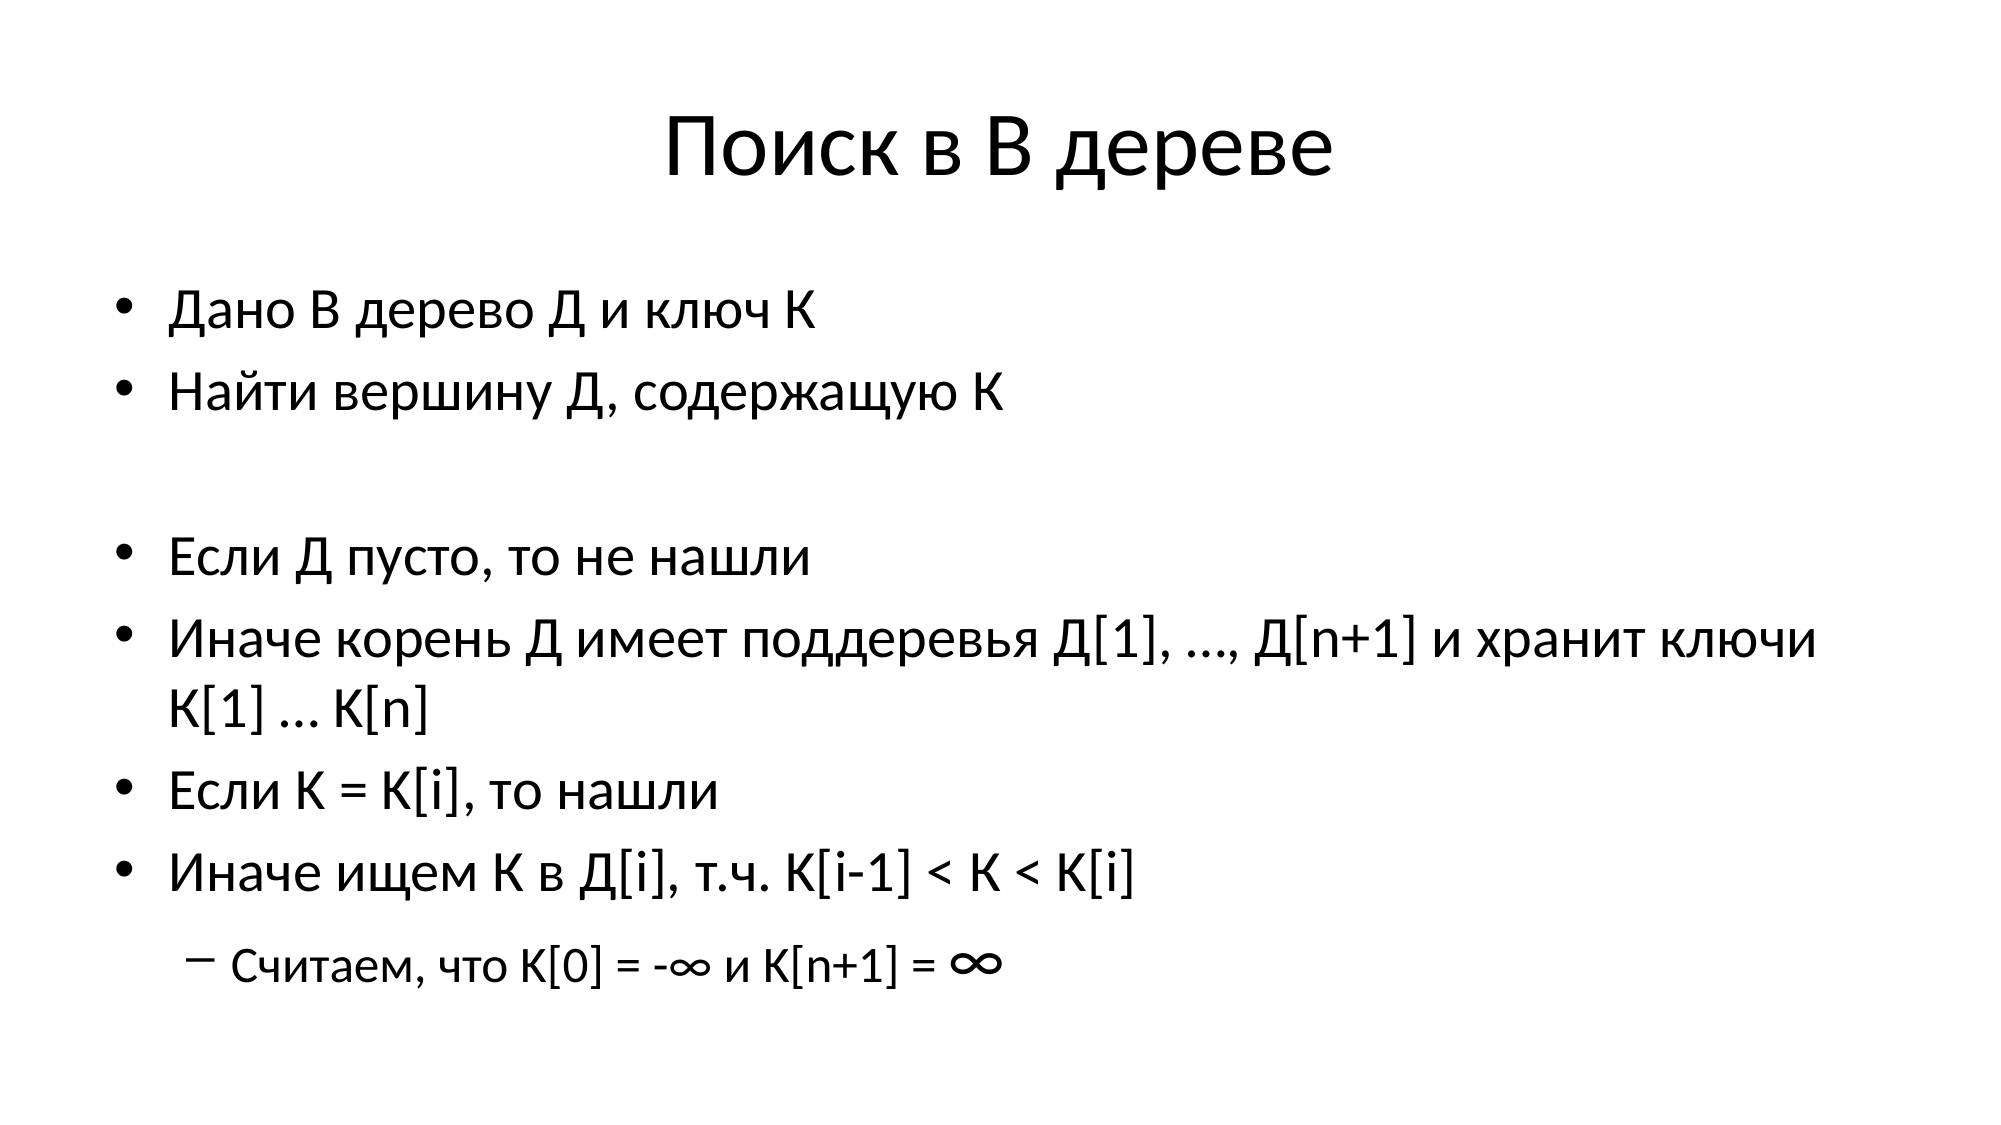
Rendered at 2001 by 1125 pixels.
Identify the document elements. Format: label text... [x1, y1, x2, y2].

list Дано В дерево Д и ключ К Найти вершину Д, содержащую К Если Д пусто, то не нашли Иначе корень Д имеет поддеревья Д[1], …, Д[n+1] и хранит ключи К[1] … K[n] Если K = K[i], то нашли Иначе ищем К в Д[i], т.ч. K[i-1] < К < K[i] Считаем, что K[0] = -∞ и K[n+1] = ∞ [99, 262, 1900, 1005]
title Поиск в В дереве [99, 45, 1900, 233]
